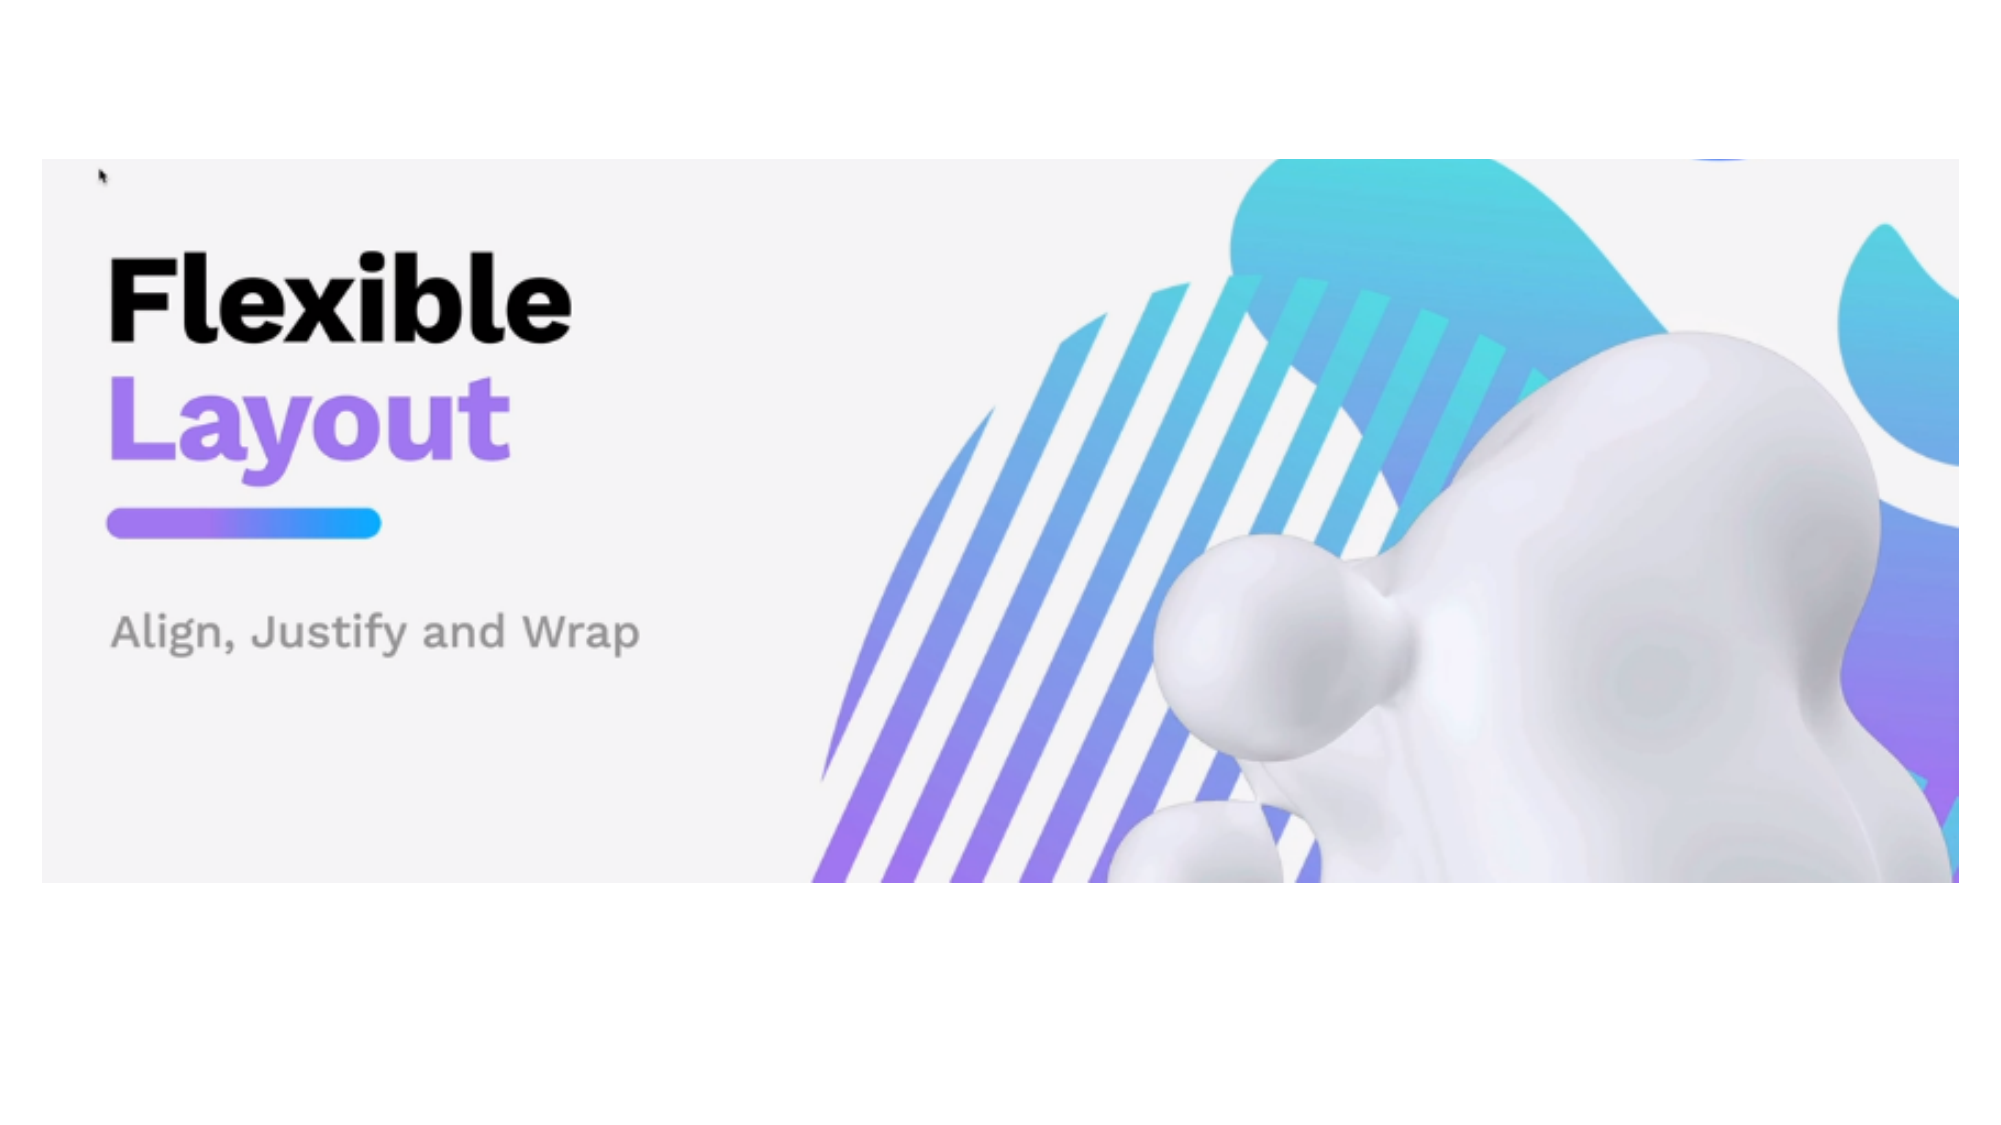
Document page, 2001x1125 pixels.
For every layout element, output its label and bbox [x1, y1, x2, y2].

picture [42, 159, 1959, 883]
